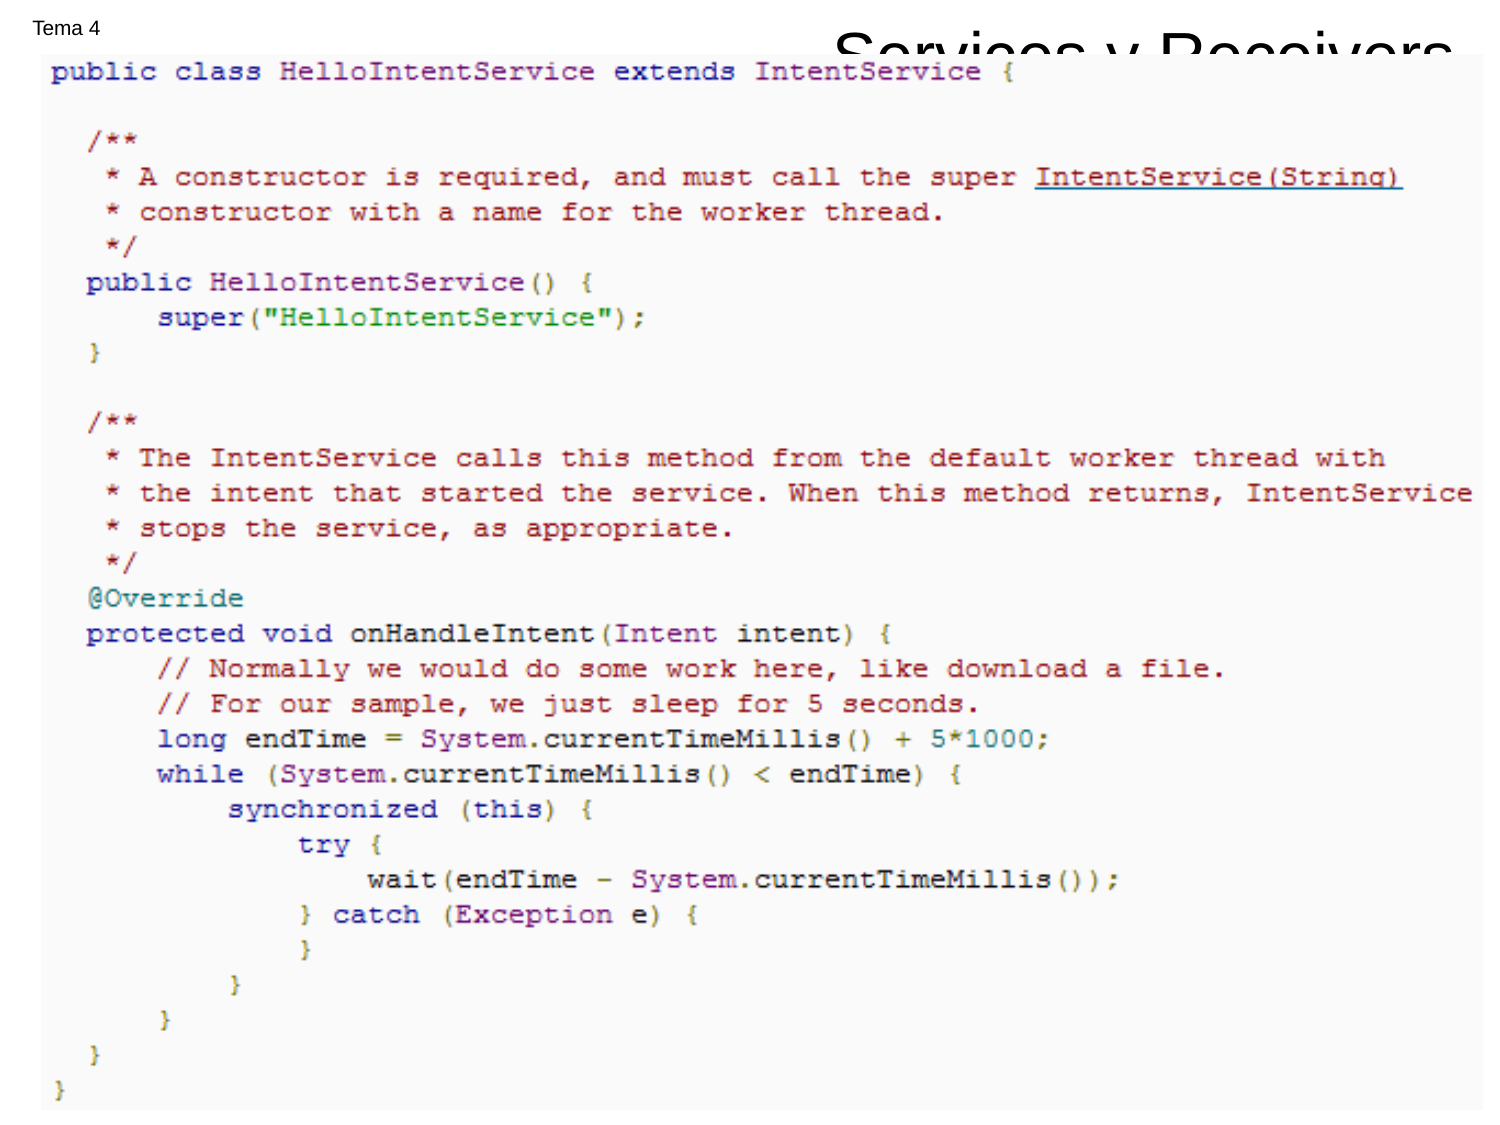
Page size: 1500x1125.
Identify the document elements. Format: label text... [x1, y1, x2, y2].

title Services y Receivers [643, 30, 1471, 52]
text_box Tema 4 [17, 7, 195, 48]
picture [40, 54, 1483, 1111]
